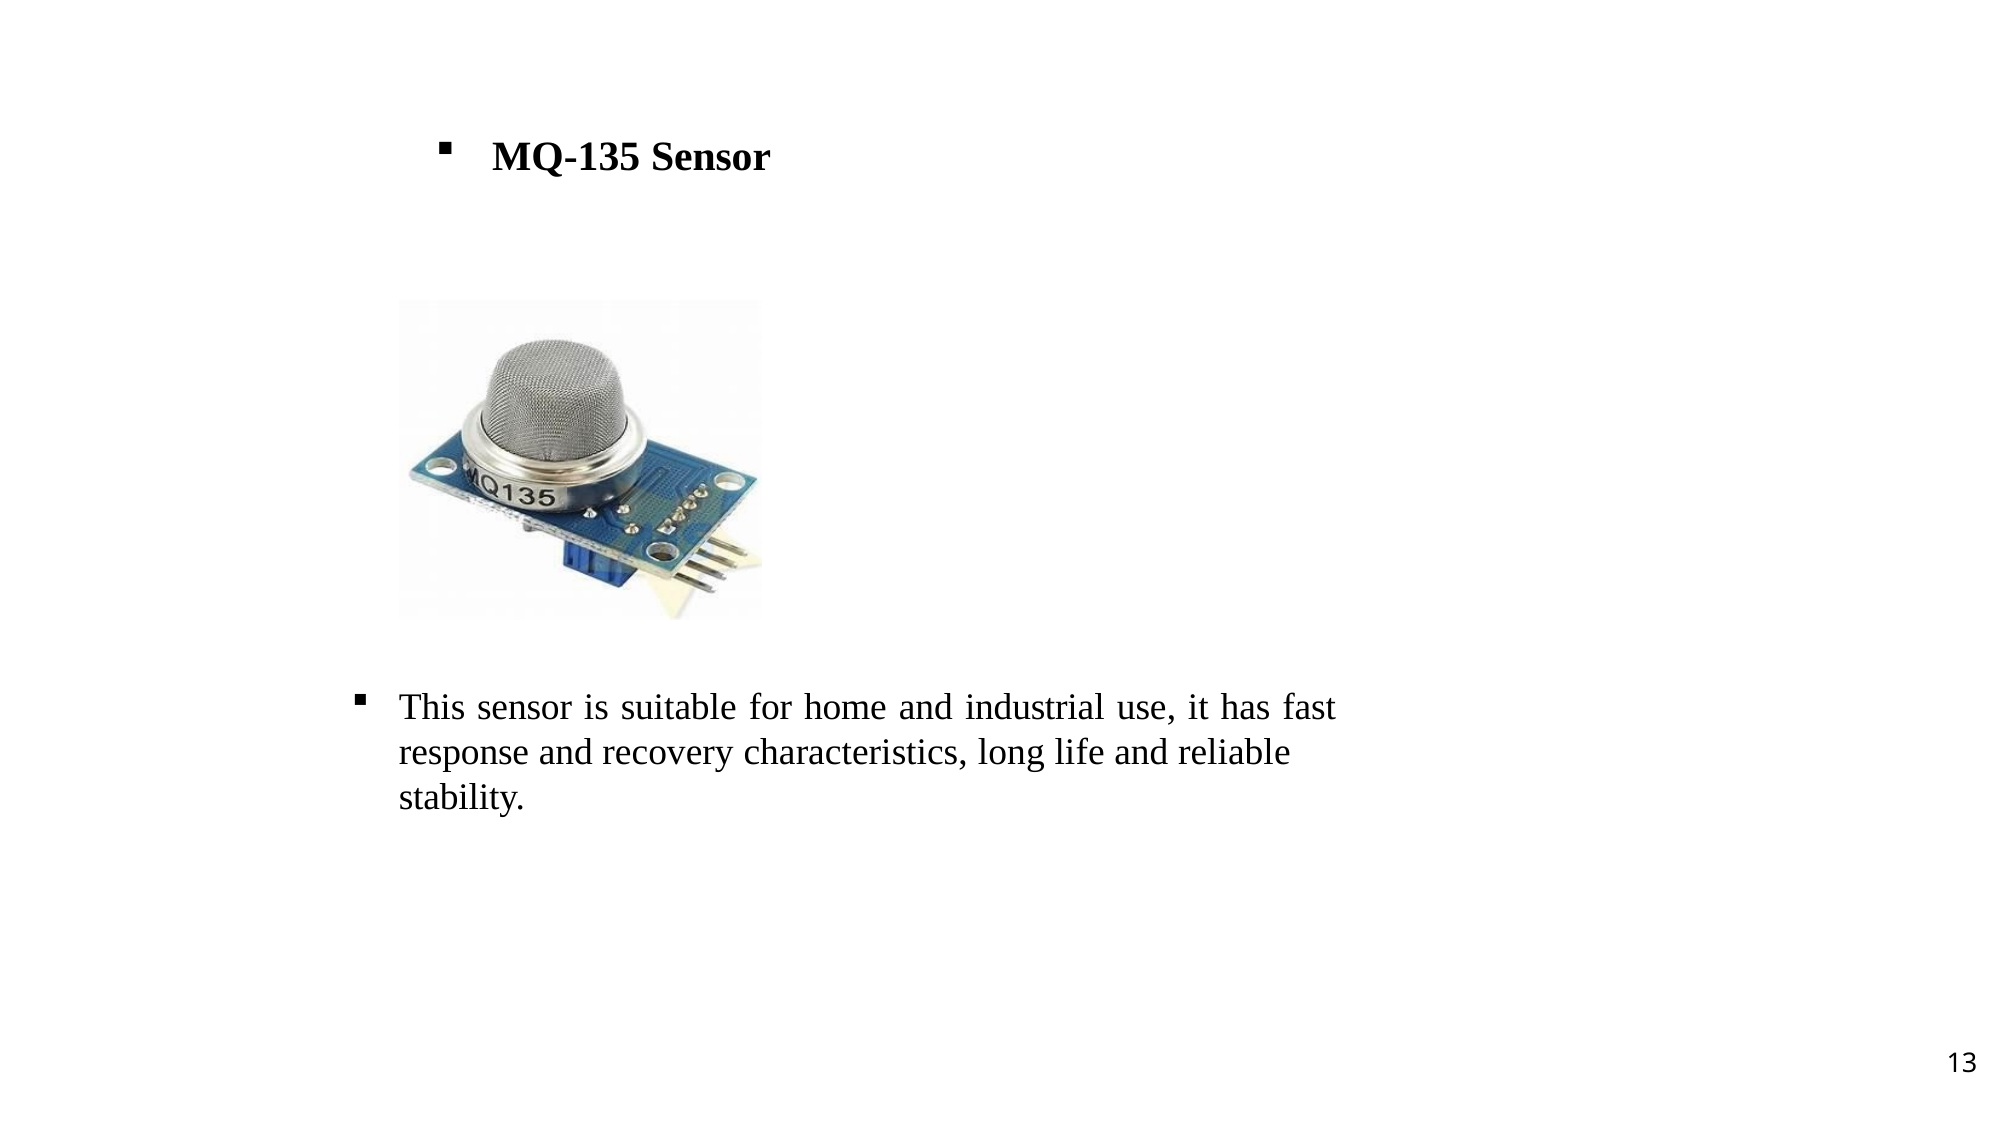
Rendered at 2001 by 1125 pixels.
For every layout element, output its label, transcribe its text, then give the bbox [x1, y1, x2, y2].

picture [399, 299, 762, 620]
text_box MQ-135 Sensor [346, 120, 787, 186]
slide_number 13 [1940, 1044, 1983, 1125]
text_box This sensor is suitable for home and industrial use, it has fast response and recovery characteristics, long life and reliable stability. [350, 612, 1425, 818]
